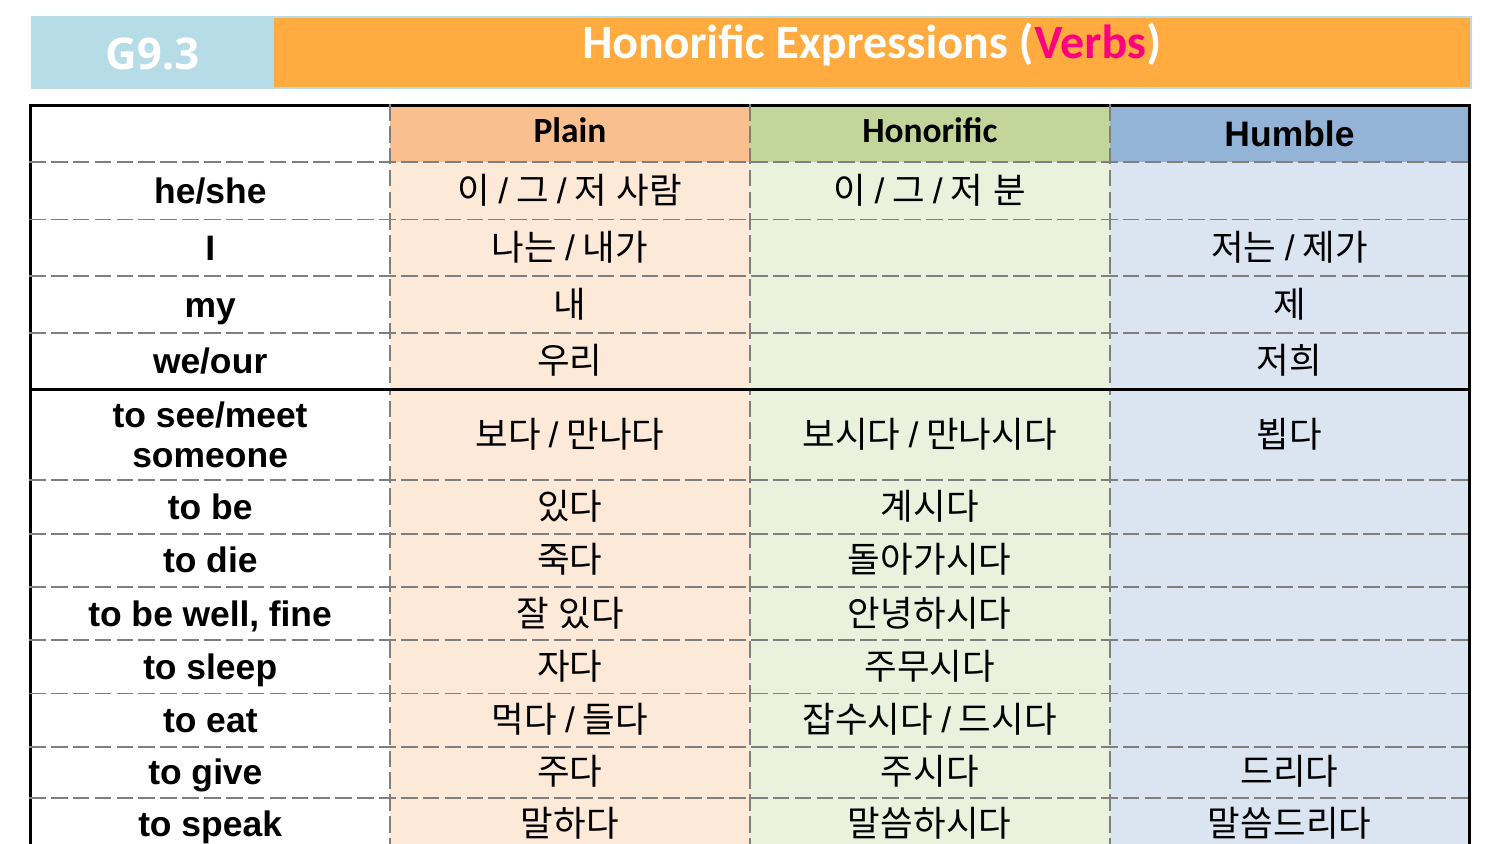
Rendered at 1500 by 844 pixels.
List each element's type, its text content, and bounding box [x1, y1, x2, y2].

table_cell 이/그/저 분 [750, 162, 1110, 220]
table_cell to be [32, 480, 390, 534]
table_cell [1110, 162, 1468, 220]
table_cell [1110, 534, 1468, 587]
table_header Plain [390, 107, 750, 162]
table_cell [750, 220, 1110, 276]
table_cell [1110, 640, 1468, 693]
table_cell [1110, 693, 1468, 747]
table_cell 주다 [390, 747, 750, 798]
table_cell to be well, fine [32, 587, 390, 640]
table_cell 자다 [390, 640, 750, 693]
table_header Honorific [750, 107, 1110, 162]
table_cell 이/그/저 사람 [390, 162, 750, 220]
table_cell 있다 [390, 480, 750, 534]
table_cell 제 [1110, 276, 1468, 333]
table_cell to see/meet someone [32, 391, 390, 480]
table_cell he/she [32, 162, 390, 220]
table_cell 말씀드리다 [1110, 798, 1468, 844]
table_cell [1110, 587, 1468, 640]
table_cell 죽다 [390, 534, 750, 587]
table_cell I [32, 220, 390, 276]
table_header Humble [1110, 107, 1468, 162]
table_cell 보다/만나다 [390, 391, 750, 480]
table_cell 잡수시다/드시다 [750, 693, 1110, 747]
table_cell 주무시다 [750, 640, 1110, 693]
table_header [32, 107, 390, 162]
table_cell 계시다 [750, 480, 1110, 534]
table_cell [750, 276, 1110, 333]
table_header G9.3 [32, 18, 272, 87]
table_cell 우리 [390, 333, 750, 388]
table_cell to give [32, 747, 390, 798]
table_cell to speak [32, 798, 390, 844]
table_cell 먹다/들다 [390, 693, 750, 747]
table_cell 드리다 [1110, 747, 1468, 798]
table_cell we/our [32, 333, 390, 388]
table_cell 말씀하시다 [750, 798, 1110, 844]
table_cell 안녕하시다 [750, 587, 1110, 640]
table_cell to sleep [32, 640, 390, 693]
table_cell 주시다 [750, 747, 1110, 798]
table_cell to eat [32, 693, 390, 747]
table_cell [750, 333, 1110, 388]
table_cell 보시다/만나시다 [750, 391, 1110, 480]
table_header Honorific Expressions (Verbs) [274, 18, 1470, 87]
table_cell [1110, 480, 1468, 534]
table_cell to die [32, 534, 390, 587]
table_cell 저희 [1110, 333, 1468, 388]
table_cell 돌아가시다 [750, 534, 1110, 587]
table_cell 말하다 [390, 798, 750, 844]
table_cell 잘 있다 [390, 587, 750, 640]
table_cell my [32, 276, 390, 333]
table_cell 내 [390, 276, 750, 333]
table_cell 뵙다 [1110, 391, 1468, 480]
table_cell 나는/내가 [390, 220, 750, 276]
table_cell 저는/제가 [1110, 220, 1468, 276]
